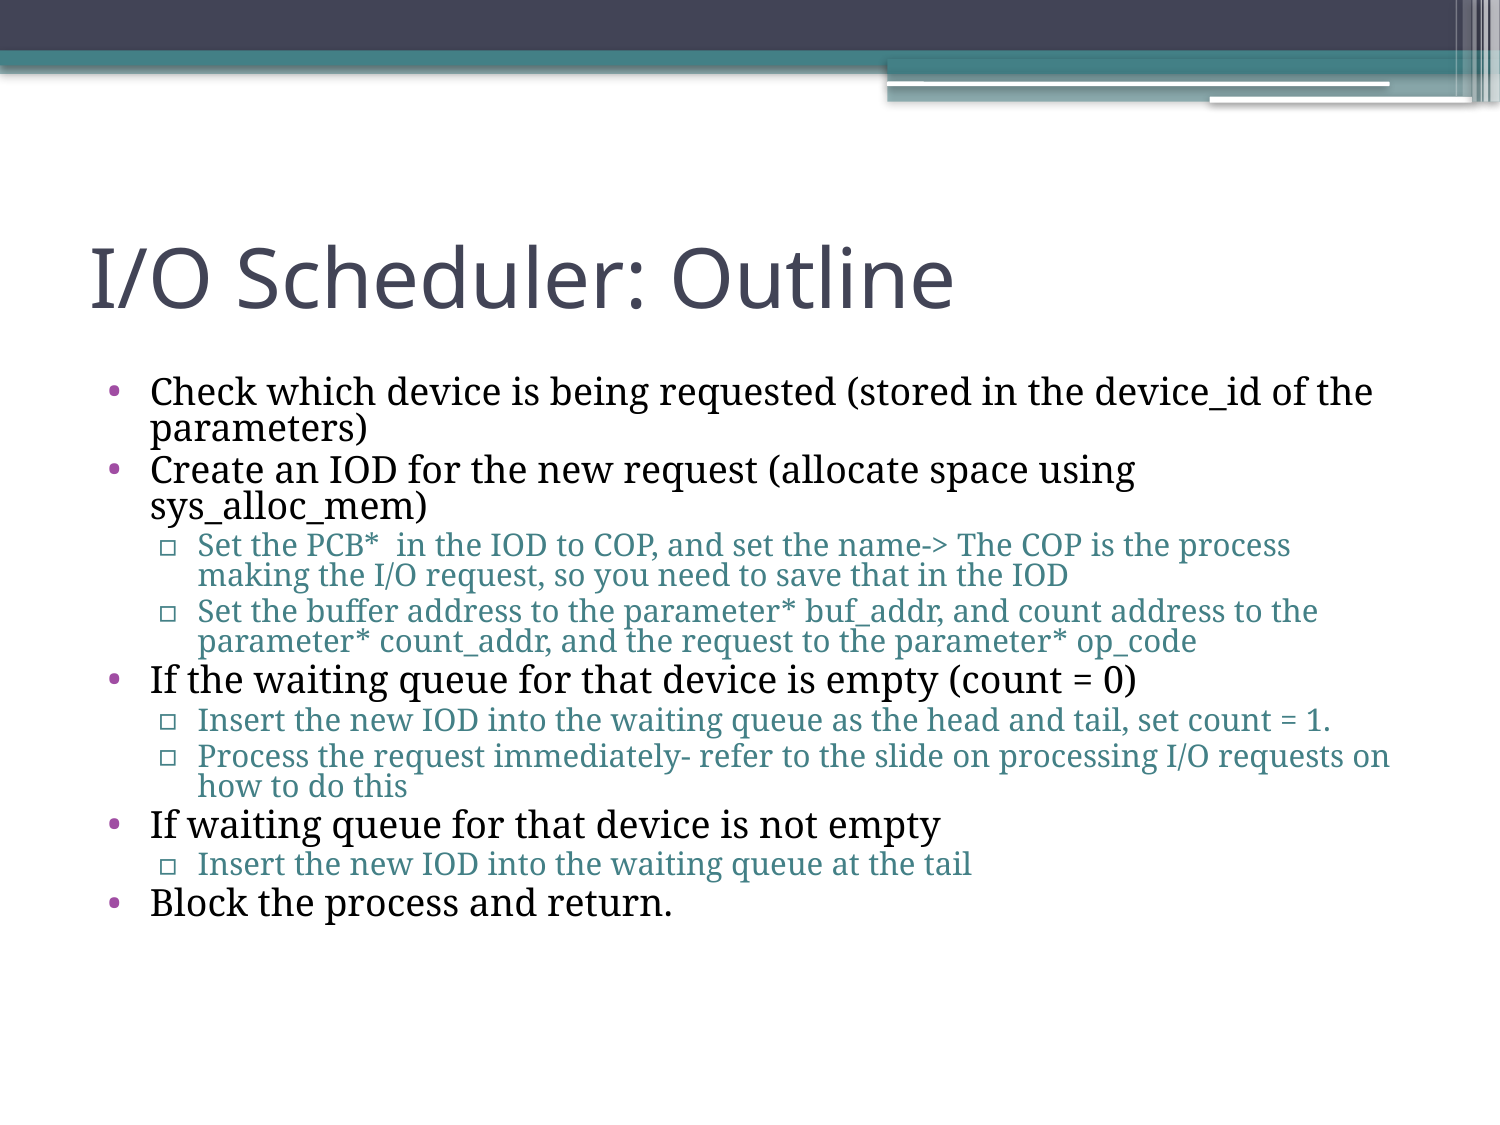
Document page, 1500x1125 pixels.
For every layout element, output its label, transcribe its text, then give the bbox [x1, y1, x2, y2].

title I/O Scheduler: Outline [75, 187, 1425, 363]
list Check which device is being requested (stored in the device_id of the parameters) Create an IOD for the new request (allocate space using sys_alloc_mem) Set the PCB* in the IOD to COP, and set the name-> The COP is the process making the I/O request, so you need to save that in the IOD Set the buffer address to the parameter* buf_addr, and count address to the parameter* count_addr, and the request to the parameter* op_code If the waiting queue for that device is empty (count = 0) Insert the new IOD into the waiting queue as the head and tail, set count = 1. Process the request immediately- refer to the slide on processing I/O requests on how to do this If waiting queue for that device is not empty Insert the new IOD into the waiting queue at the tail Block the process and return. [75, 368, 1425, 1079]
